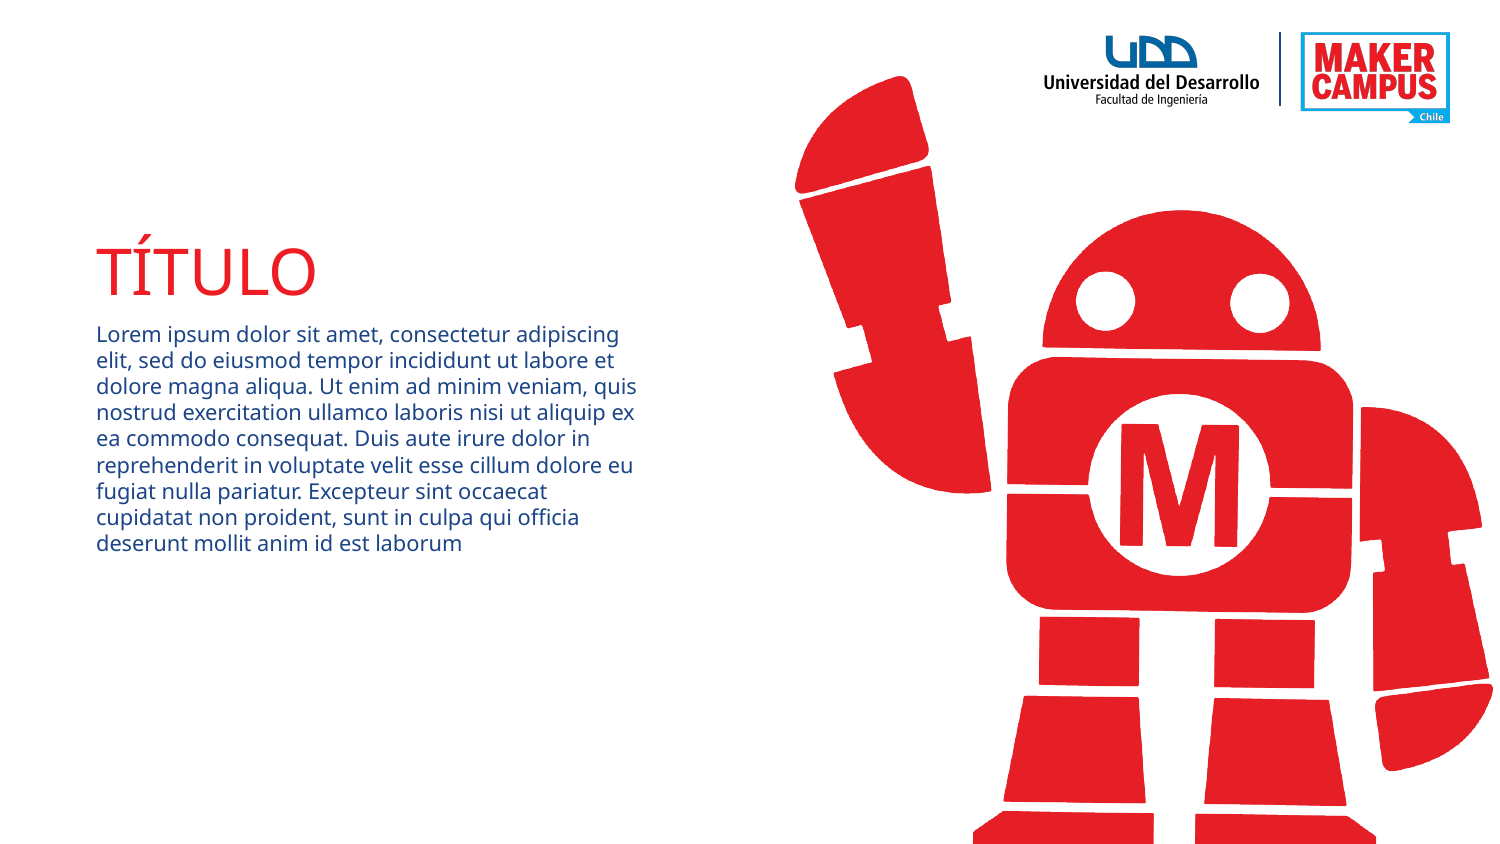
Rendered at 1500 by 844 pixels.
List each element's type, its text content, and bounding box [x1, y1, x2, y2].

text_box TÍTULO [80, 216, 783, 324]
text_box Lorem ipsum dolor sit amet, consectetur adipiscing elit, sed do eiusmod tempor incididunt ut labore et dolore magna aliqua. Ut enim ad minim veniam, quis nostrud exercitation ullamco laboris nisi ut aliquip ex ea commodo consequat. Duis aute irure dolor in reprehenderit in voluptate velit esse cillum dolore eu fugiat nulla pariatur. Excepteur sint occaecat cupidatat non proident, sunt in culpa qui officia deserunt mollit anim id est laborum [80, 324, 665, 572]
picture [789, 31, 1500, 844]
